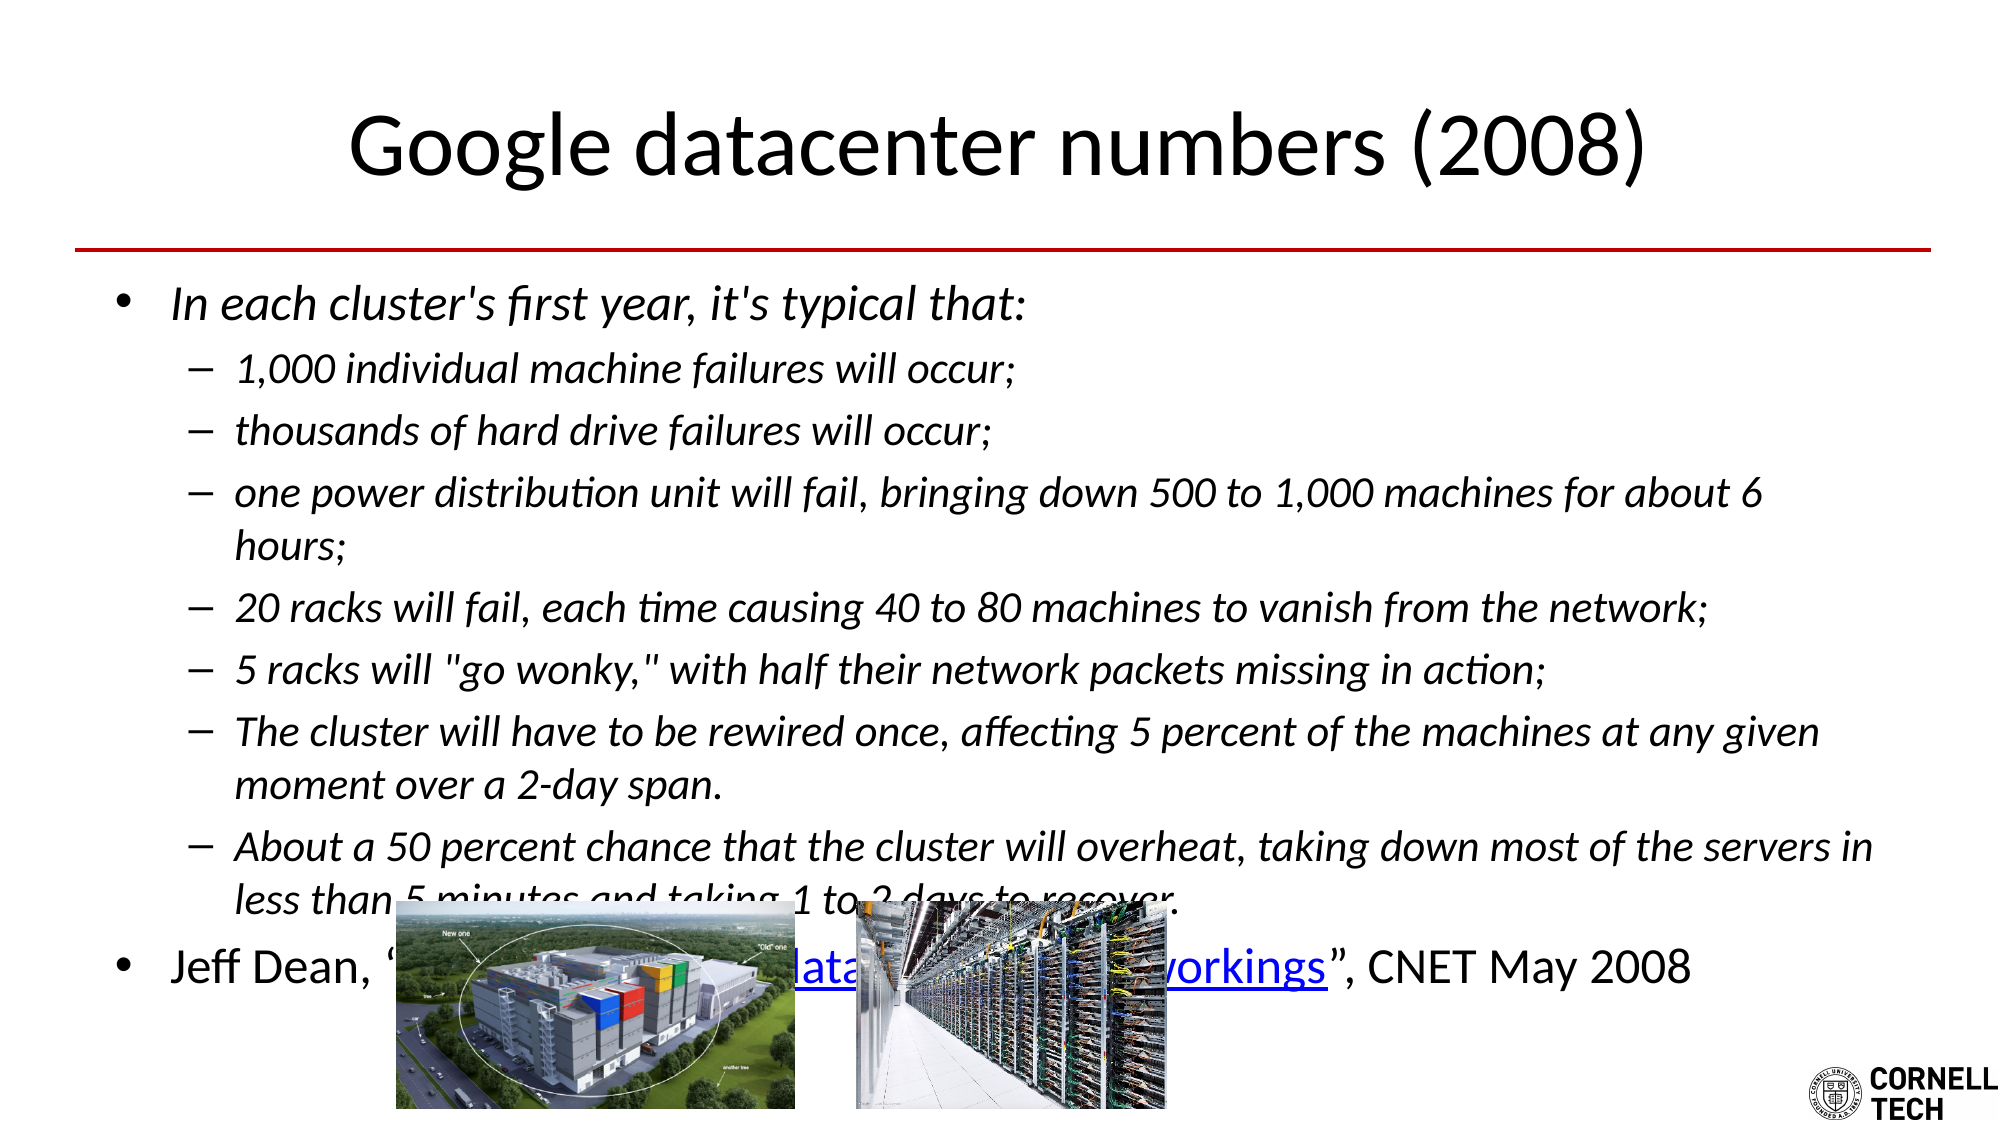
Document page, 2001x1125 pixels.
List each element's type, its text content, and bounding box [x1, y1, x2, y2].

title Google datacenter numbers (2008) [99, 45, 1900, 233]
picture [396, 901, 796, 1109]
list In each cluster's first year, it's typical that: 1,000 individual machine failures will occur; thousands of hard drive failures will occur; one power distribution unit will fail, bringing down 500 to 1,000 machines for about 6 hours; 20 racks will fail, each time causing 40 to 80 machines to vanish from the network; 5 racks will "go wonky," with half their network packets missing in action; The cluster will have to be rewired once, affecting 5 percent of the machines at any given moment over a 2-day span. About a 50 percent chance that the cluster will overheat, taking down most of the servers in less than 5 minutes and taking 1 to 2 days to recover. Jeff Dean, “Google spotlights data center inner workings”, CNET May 2008 [99, 262, 1900, 1005]
picture [1809, 1067, 1998, 1120]
picture [855, 901, 1167, 1109]
